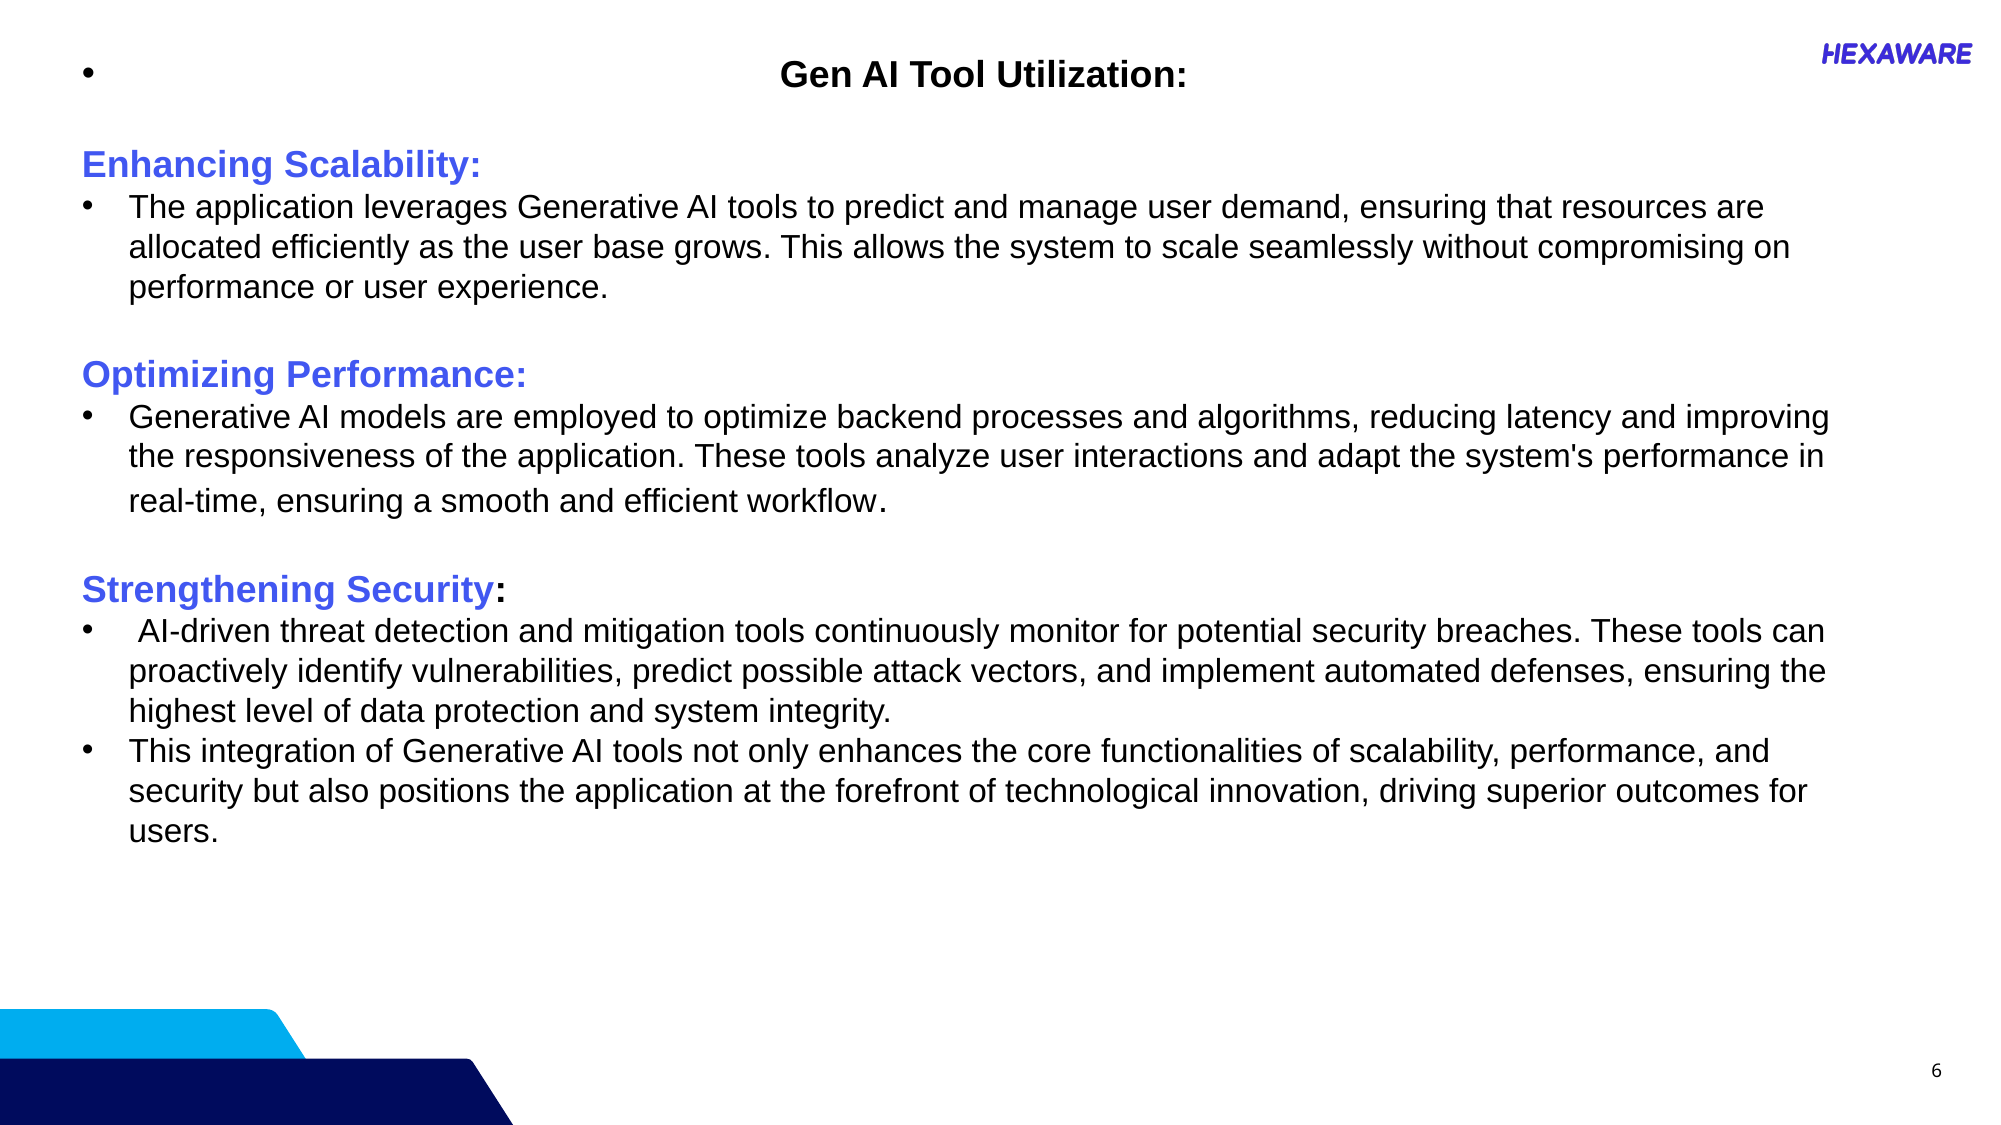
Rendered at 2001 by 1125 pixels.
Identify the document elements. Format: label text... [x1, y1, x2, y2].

list Gen AI Tool Utilization: Enhancing Scalability: The application leverages Generative AI tools to predict and manage user demand, ensuring that resources are allocated efficiently as the user base grows. This allows the system to scale seamlessly without compromising on performance or user experience. Optimizing Performance: Generative AI models are employed to optimize backend processes and algorithms, reducing latency and improving the responsiveness of the application. These tools analyze user interactions and adapt the system's performance in real-time, ensuring a smooth and efficient workflow. Strengthening Security: AI-driven threat detection and mitigation tools continuously monitor for potential security breaches. These tools can proactively identify vulnerabilities, predict possible attack vectors, and implement automated defenses, ensuring the highest level of data protection and system integrity. This integration of Generative AI tools not only enhances the core functionalities of scalability, performance, and security but also positions the application at the forefront of technological innovation, driving superior outcomes for users. [66, 42, 1875, 902]
picture [1875, 43, 1973, 64]
